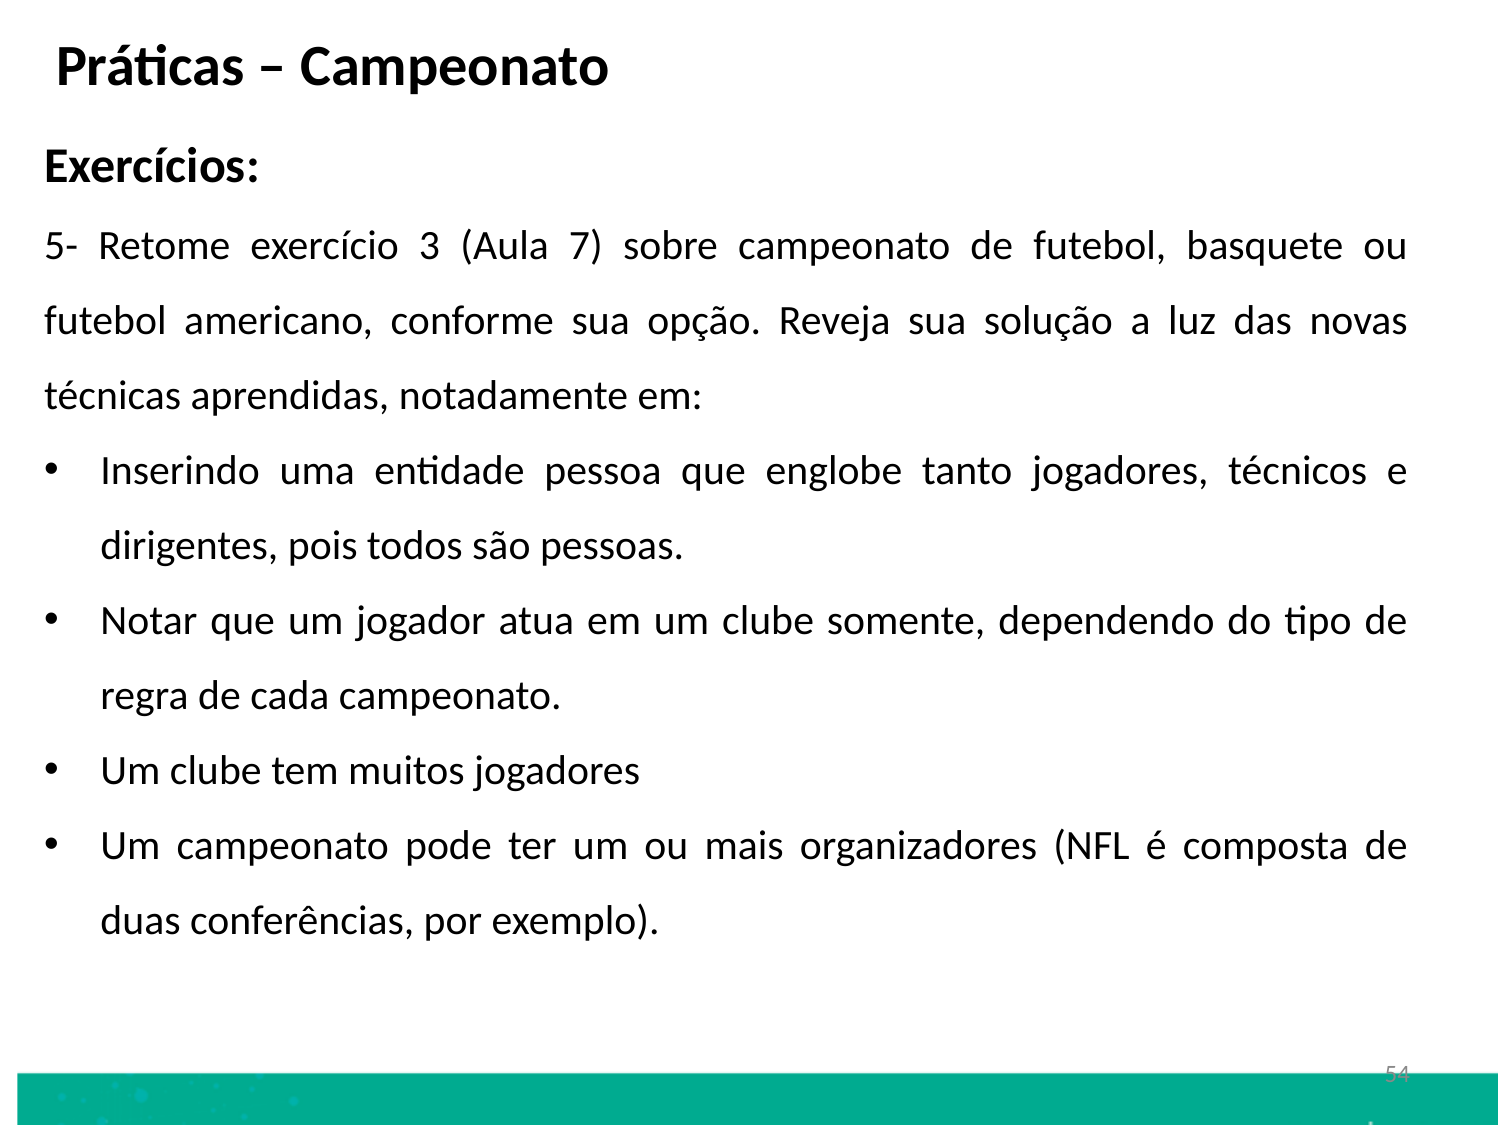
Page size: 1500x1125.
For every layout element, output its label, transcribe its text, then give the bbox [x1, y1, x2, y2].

text_box Exercícios: 5- Retome exercício 3 (Aula 7) sobre campeonato de futebol, basquete ou futebol americano, conforme sua opção. Reveja sua solução a luz das novas técnicas aprendidas, notadamente em: Inserindo uma entidade pessoa que englobe tanto jogadores, técnicos e dirigentes, pois todos são pessoas. Notar que um jogador atua em um clube somente, dependendo do tipo de regra de cada campeonato. Um clube tem muitos jogadores Um campeonato pode ter um ou mais organizadores (NFL é composta de duas conferências, por exemplo). [29, 125, 1424, 951]
slide_number 54 [1074, 1042, 1425, 1103]
picture [2, 0, 1498, 1125]
text_box Práticas – Campeonato [41, 22, 1392, 102]
